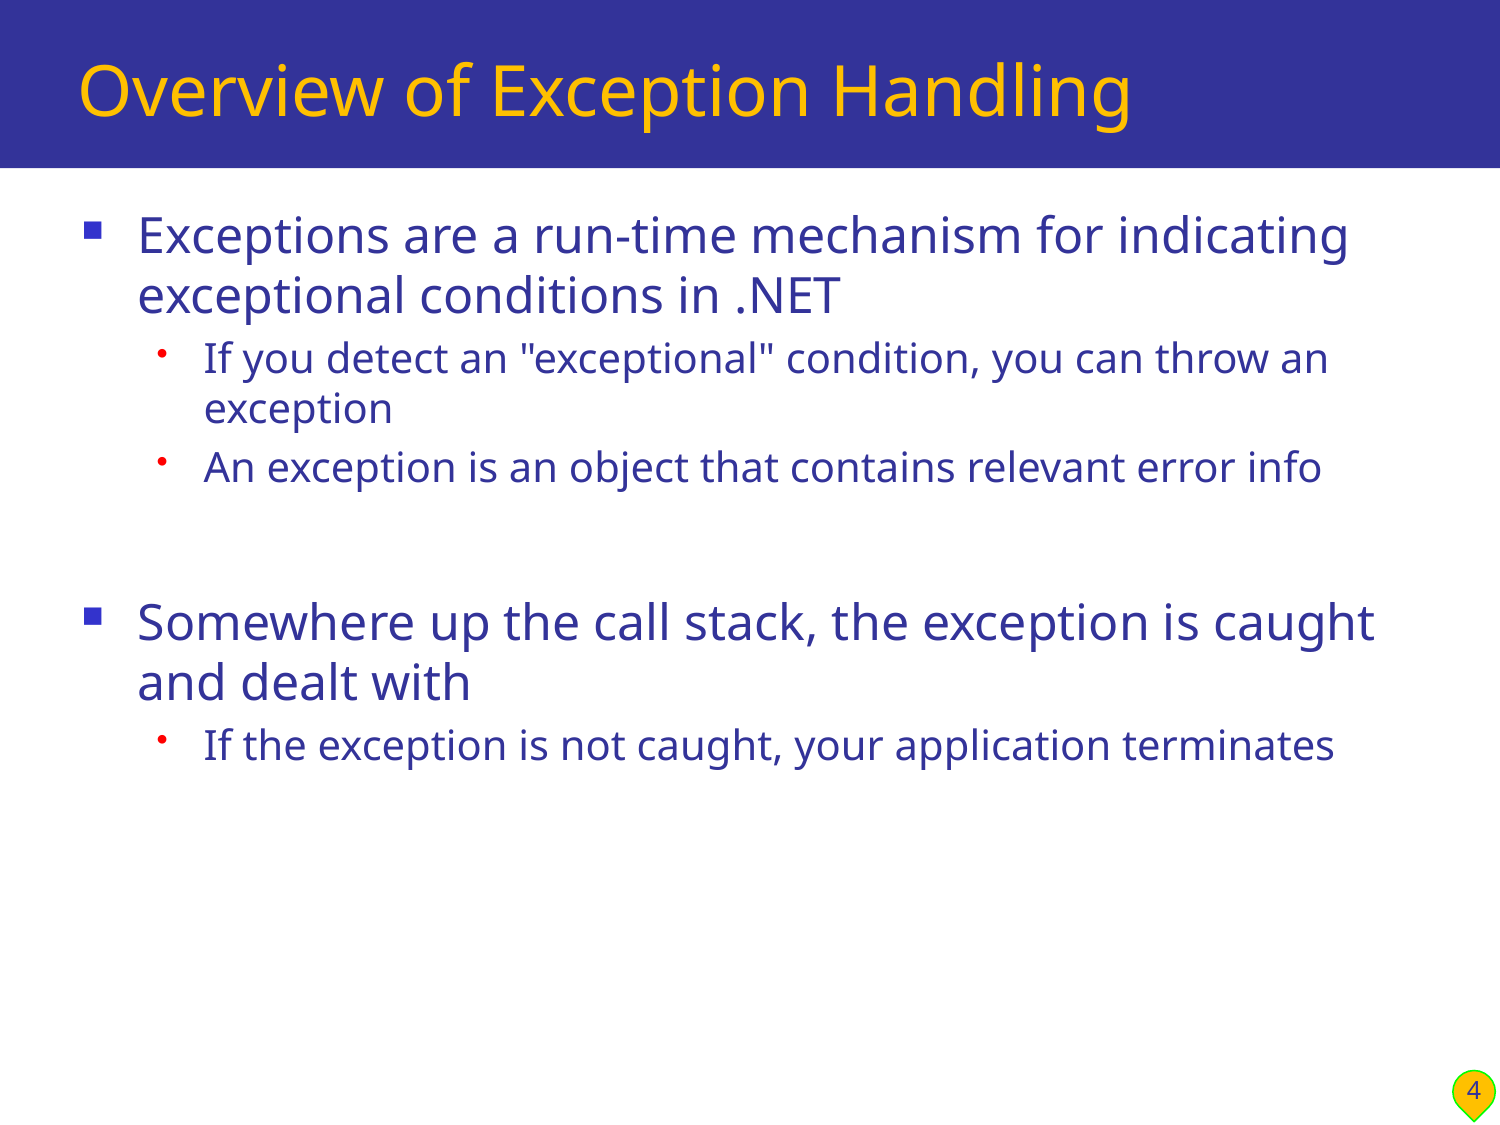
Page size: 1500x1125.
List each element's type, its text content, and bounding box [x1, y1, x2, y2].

footer 4 [1431, 1040, 1500, 1117]
title Overview of Exception Handling [61, 24, 1465, 139]
list Exceptions are a run-time mechanism for indicating exceptional conditions in .NET If you detect an "exceptional" condition, you can throw an exception An exception is an object that contains relevant error info Somewhere up the call stack, the exception is caught and dealt with If the exception is not caught, your application terminates [66, 196, 1460, 1007]
